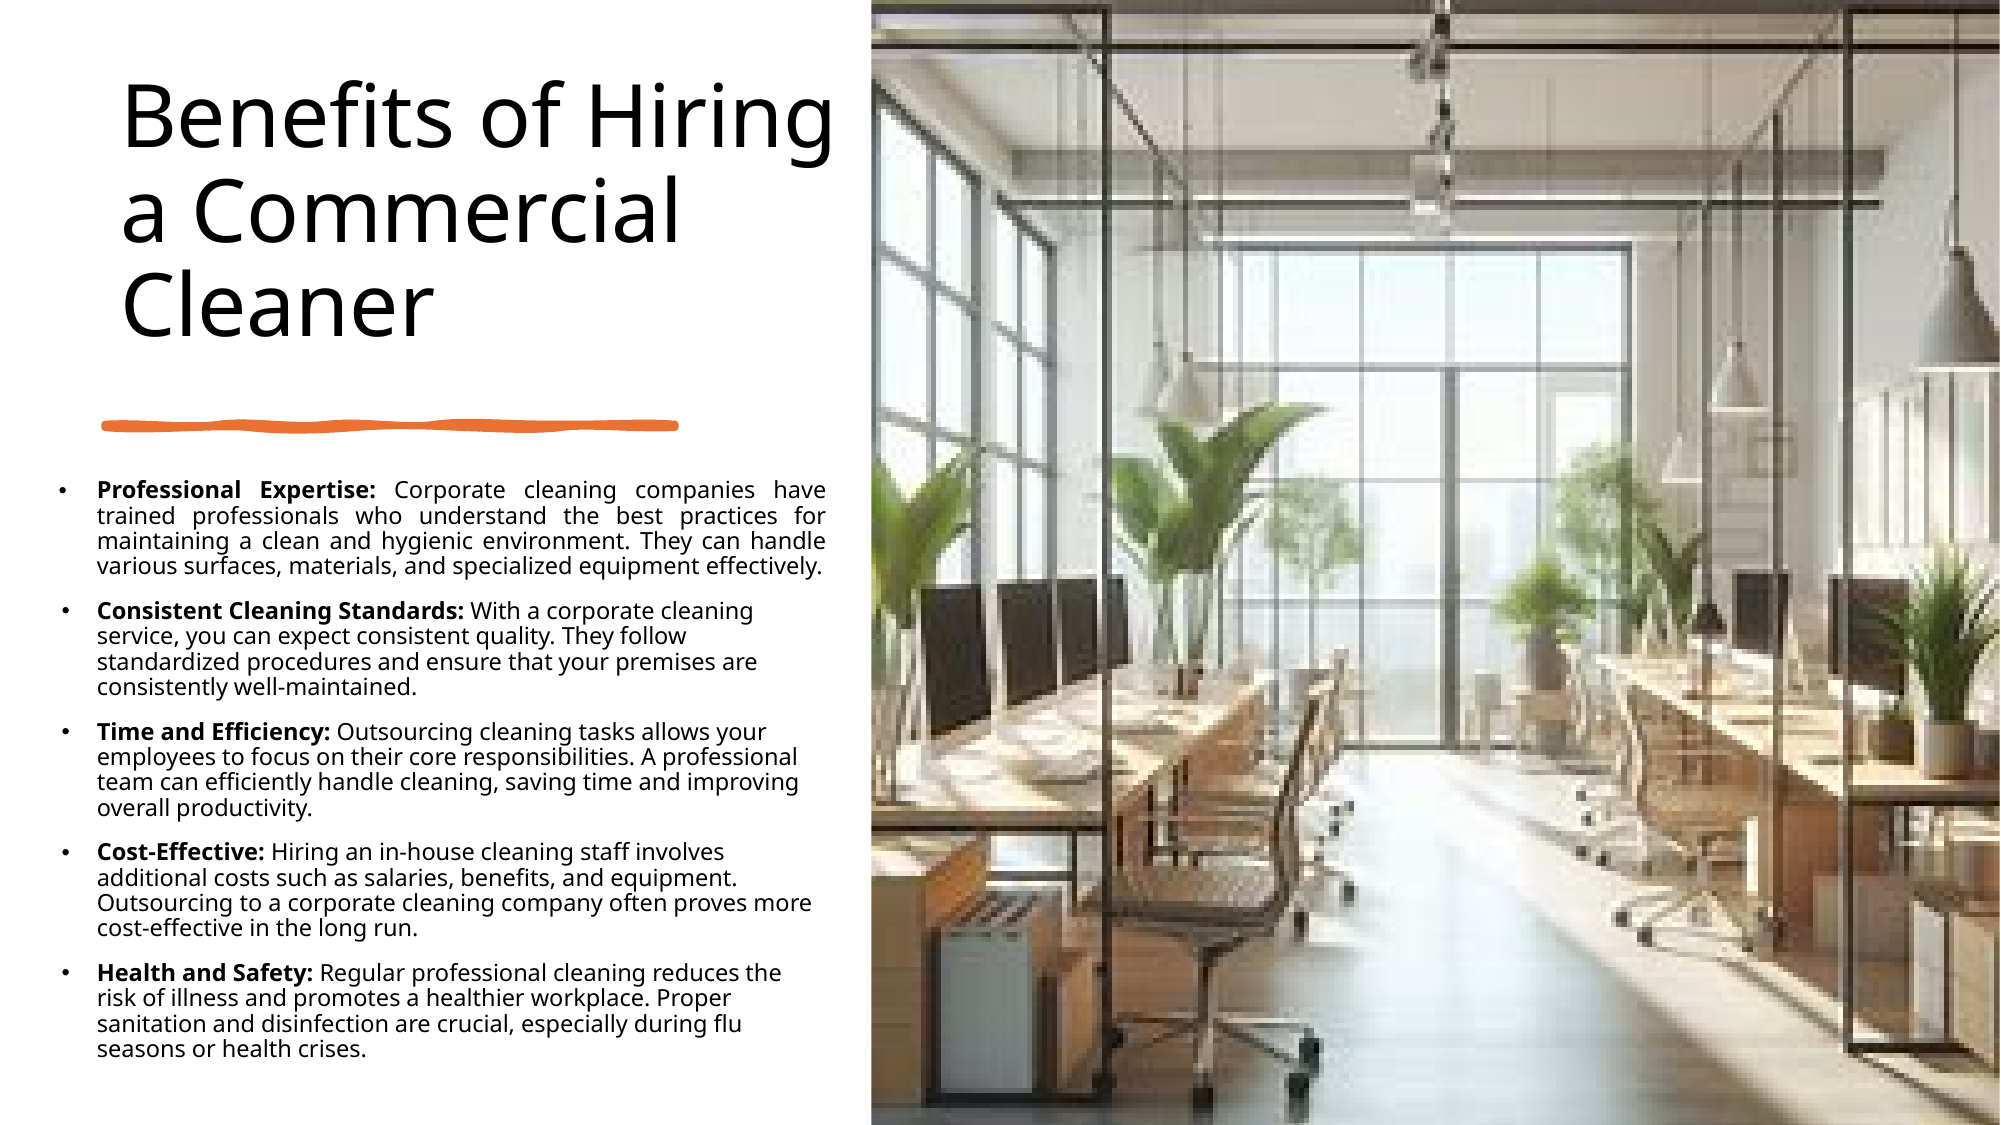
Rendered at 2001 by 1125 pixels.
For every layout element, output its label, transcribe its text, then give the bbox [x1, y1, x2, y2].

text_box [103, 420, 677, 432]
title Benefits of Hiring a Commercial Cleaner [105, 53, 870, 375]
text_box [0, 0, 870, 1125]
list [870, 0, 2000, 1125]
list Professional Expertise: Corporate cleaning companies have trained professionals who understand the best practices for maintaining a clean and hygienic environment. They can handle various surfaces, materials, and specialized equipment effectively. Consistent Cleaning Standards: With a corporate cleaning service, you can expect consistent quality. They follow standardized procedures and ensure that your premises are consistently well-maintained. Time and Efficiency: Outsourcing cleaning tasks allows your employees to focus on their core responsibilities. A professional team can efficiently handle cleaning, saving time and improving overall productivity. Cost-Effective: Hiring an in-house cleaning staff involves additional costs such as salaries, benefits, and equipment. Outsourcing to a corporate cleaning company often proves more cost-effective in the long run. Health and Safety: Regular professional cleaning reduces the risk of illness and promotes a healthier workplace. Proper sanitation and disinfection are crucial, especially during flu seasons or health crises. [29, 471, 842, 1072]
